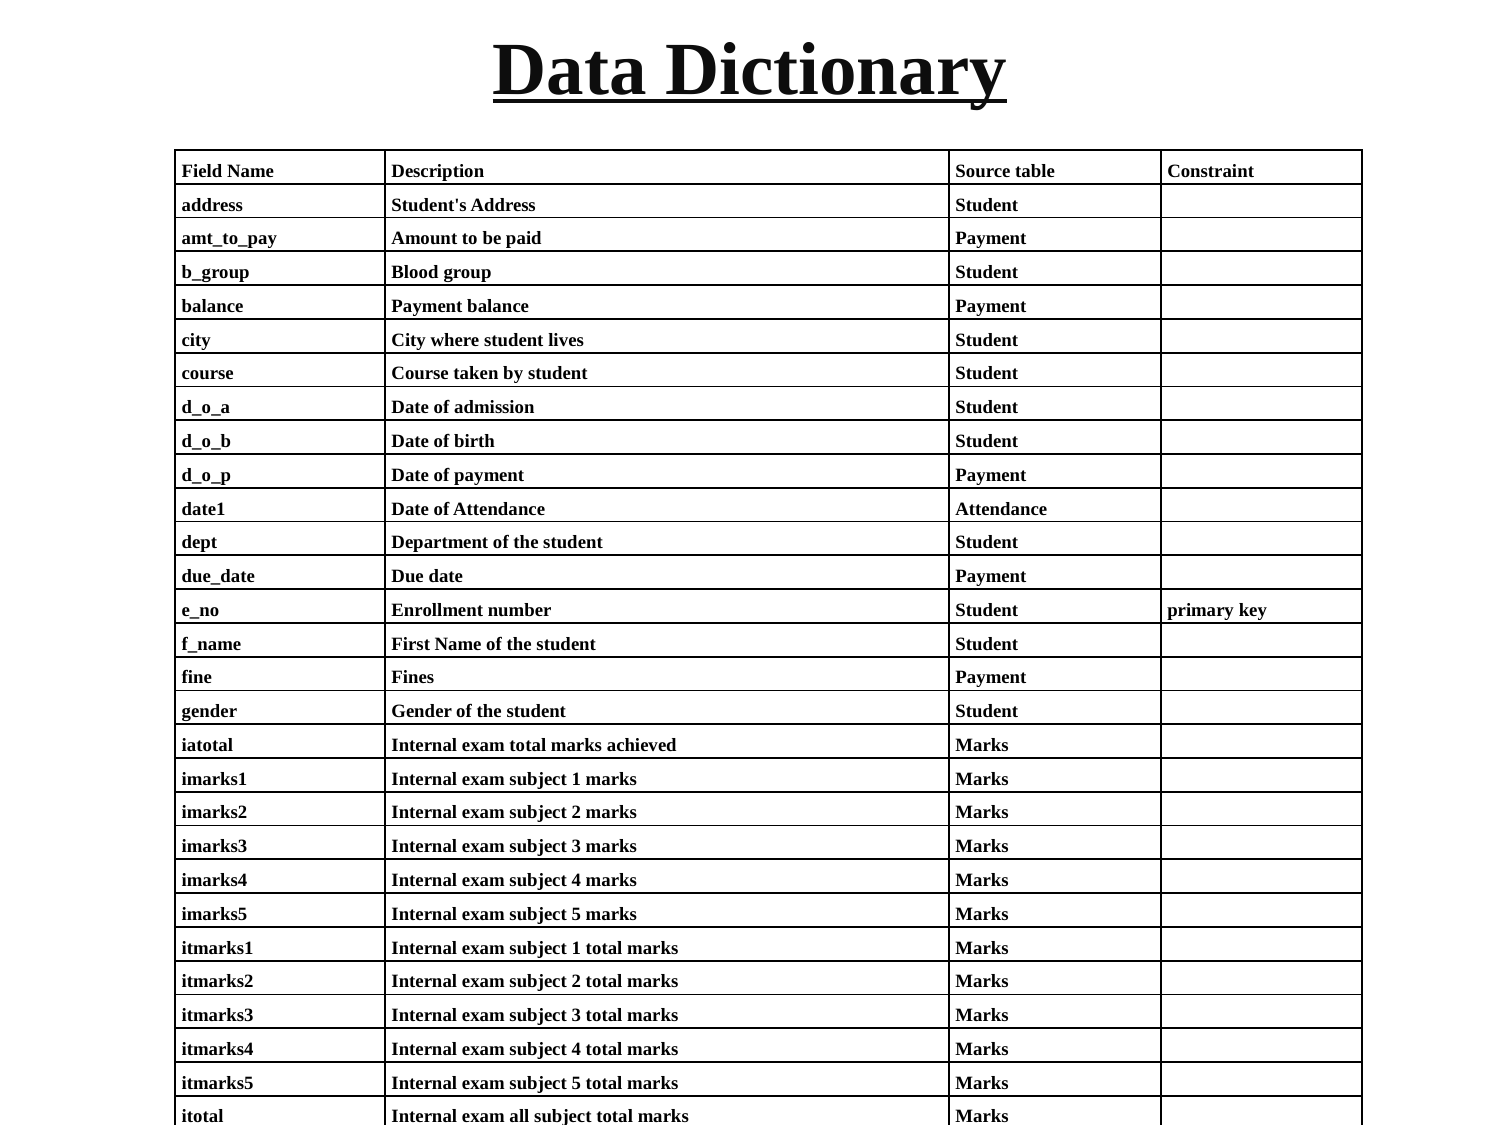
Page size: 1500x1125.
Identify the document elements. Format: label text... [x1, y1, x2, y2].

table_cell iatotal [176, 725, 384, 757]
table_cell Student [950, 252, 1160, 284]
table_cell Date of birth [386, 421, 948, 453]
table_cell [1162, 354, 1361, 386]
table_cell Marks [950, 962, 1160, 994]
table_cell Student [950, 421, 1160, 453]
table_cell [1162, 1063, 1361, 1095]
table_cell primary key [1162, 590, 1361, 622]
table_header Description [386, 151, 948, 183]
table_cell amt_to_pay [176, 218, 384, 250]
table_cell Marks [950, 1029, 1160, 1061]
table_cell due_date [176, 556, 384, 588]
table_cell course [176, 354, 384, 386]
table_cell Payment balance [386, 286, 948, 318]
table_cell [1162, 522, 1361, 554]
table_cell Enrollment number [386, 590, 948, 622]
table_cell Internal exam subject 1 total marks [386, 928, 948, 960]
table_cell itmarks3 [176, 995, 384, 1027]
table_cell Marks [950, 860, 1160, 892]
table_cell [1162, 624, 1361, 656]
table_cell [1162, 286, 1361, 318]
table_header Constraint [1162, 151, 1361, 183]
text_box Data Dictionary [99, 12, 1400, 118]
table_cell City where student lives [386, 320, 948, 352]
table_cell Student [950, 354, 1160, 386]
table_cell Course taken by student [386, 354, 948, 386]
table_cell d_o_b [176, 421, 384, 453]
table_cell itmarks4 [176, 1029, 384, 1061]
table_cell Blood group [386, 252, 948, 284]
table_cell Marks [950, 826, 1160, 858]
table_cell [1162, 421, 1361, 453]
table_cell Marks [950, 1063, 1160, 1095]
table_cell Amount to be paid [386, 218, 948, 250]
table_cell Due date [386, 556, 948, 588]
table_cell Internal exam subject 4 marks [386, 860, 948, 892]
table_cell Student [950, 320, 1160, 352]
table_cell [1162, 860, 1361, 892]
table_cell Student [950, 185, 1160, 217]
table_cell Marks [950, 995, 1160, 1027]
table_cell fine [176, 658, 384, 690]
table_cell imarks2 [176, 793, 384, 825]
table_cell [1162, 658, 1361, 690]
table_cell Marks [950, 928, 1160, 960]
table_cell [1162, 556, 1361, 588]
table_cell Internal exam subject 3 total marks [386, 995, 948, 1027]
table_cell e_no [176, 590, 384, 622]
table_cell gender [176, 691, 384, 723]
table_cell [1162, 252, 1361, 284]
table_cell f_name [176, 624, 384, 656]
table_cell itmarks2 [176, 962, 384, 994]
table_cell Marks [950, 725, 1160, 757]
table_cell Student [950, 624, 1160, 656]
table_cell [1162, 995, 1361, 1027]
table_cell Gender of the student [386, 691, 948, 723]
table_cell [1162, 928, 1361, 960]
table_cell Payment [950, 556, 1160, 588]
table_cell d_o_p [176, 455, 384, 487]
table_cell Internal exam subject 4 total marks [386, 1029, 948, 1061]
table_cell date1 [176, 489, 384, 521]
table_cell [1162, 320, 1361, 352]
table_cell [1162, 793, 1361, 825]
table_cell Student [950, 590, 1160, 622]
table_cell d_o_a [176, 387, 384, 419]
table_cell Student [950, 691, 1160, 723]
table_cell [1162, 962, 1361, 994]
table_cell [1162, 1097, 1361, 1125]
table_cell Student [950, 522, 1160, 554]
table_cell imarks4 [176, 860, 384, 892]
table_cell First Name of the student [386, 624, 948, 656]
table_cell Department of the student [386, 522, 948, 554]
table_cell balance [176, 286, 384, 318]
table_cell itmarks1 [176, 928, 384, 960]
table_cell address [176, 185, 384, 217]
table_cell [1162, 489, 1361, 521]
table_cell itotal [176, 1097, 384, 1125]
table_cell Internal exam all subject total marks [386, 1097, 948, 1125]
table_cell Student [950, 387, 1160, 419]
table_cell dept [176, 522, 384, 554]
table_cell Marks [950, 1097, 1160, 1125]
table_cell itmarks5 [176, 1063, 384, 1095]
table_cell b_group [176, 252, 384, 284]
table_cell Internal exam subject 5 marks [386, 894, 948, 926]
table_header Source table [950, 151, 1160, 183]
table_cell Internal exam subject 5 total marks [386, 1063, 948, 1095]
table_cell [1162, 691, 1361, 723]
table_cell imarks1 [176, 759, 384, 791]
table_cell Attendance [950, 489, 1160, 521]
table_cell [1162, 185, 1361, 217]
table_cell Internal exam subject 2 total marks [386, 962, 948, 994]
table_cell Student's Address [386, 185, 948, 217]
table_cell imarks3 [176, 826, 384, 858]
table_cell Date of Attendance [386, 489, 948, 521]
table_cell Marks [950, 793, 1160, 825]
table_cell Marks [950, 894, 1160, 926]
table_cell [1162, 1029, 1361, 1061]
table_cell Marks [950, 759, 1160, 791]
table_cell Internal exam subject 3 marks [386, 826, 948, 858]
table_cell [1162, 826, 1361, 858]
table_cell [1162, 894, 1361, 926]
table_cell Date of admission [386, 387, 948, 419]
table_cell [1162, 387, 1361, 419]
table_cell [1162, 218, 1361, 250]
table_cell [1162, 759, 1361, 791]
table_cell Payment [950, 658, 1160, 690]
table_cell city [176, 320, 384, 352]
table_cell Date of payment [386, 455, 948, 487]
table_cell [1162, 455, 1361, 487]
table_cell Internal exam subject 2 marks [386, 793, 948, 825]
table_cell Fines [386, 658, 948, 690]
table_cell [1162, 725, 1361, 757]
table_cell Internal exam subject 1 marks [386, 759, 948, 791]
table_cell Payment [950, 286, 1160, 318]
table_cell Internal exam total marks achieved [386, 725, 948, 757]
table_header Field Name [176, 151, 384, 183]
table_cell imarks5 [176, 894, 384, 926]
table_cell Payment [950, 455, 1160, 487]
table_cell Payment [950, 218, 1160, 250]
